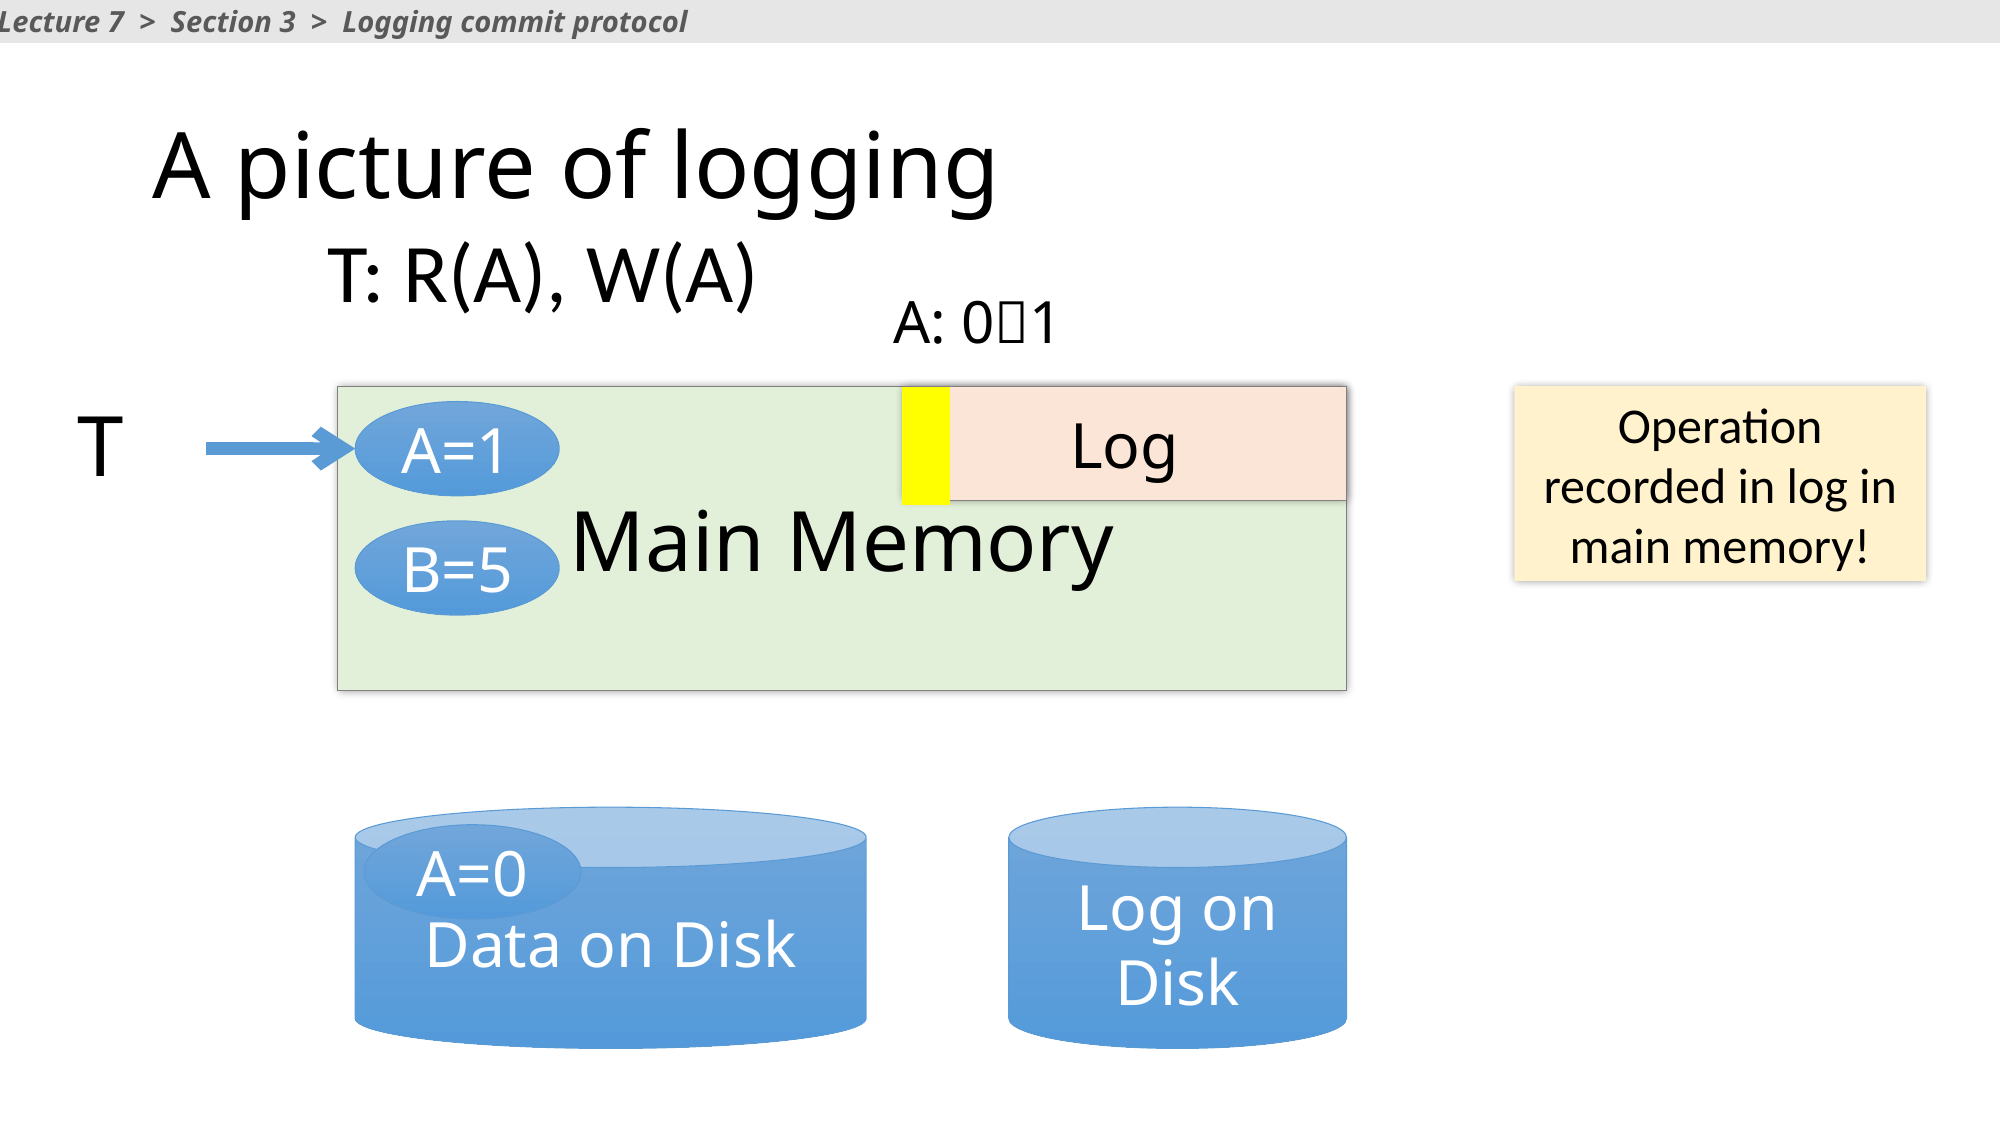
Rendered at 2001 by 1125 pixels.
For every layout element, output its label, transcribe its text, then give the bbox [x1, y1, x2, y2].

text_box A: 01 [878, 277, 1160, 363]
text_box T [0, 386, 224, 501]
text_box Main Memory [337, 386, 1347, 691]
text_box A=0 [363, 824, 582, 920]
title A picture of logging [137, 59, 1863, 278]
text_box Data on Disk [354, 806, 867, 1049]
text_box Log [902, 386, 1347, 501]
text_box B=5 [354, 520, 560, 616]
text_box Serial schedule T1,T2: [1010, 808, 1345, 866]
text_box [902, 387, 950, 505]
text_box T: R(A), W(A) [249, 211, 856, 327]
text_box Starting Balance [356, 808, 865, 866]
text_box Log on Disk [1008, 806, 1348, 1049]
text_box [0, 0, 2000, 47]
text_box A=1 [354, 400, 560, 497]
text_box Operation recorded in log in main memory! [1514, 386, 1926, 581]
